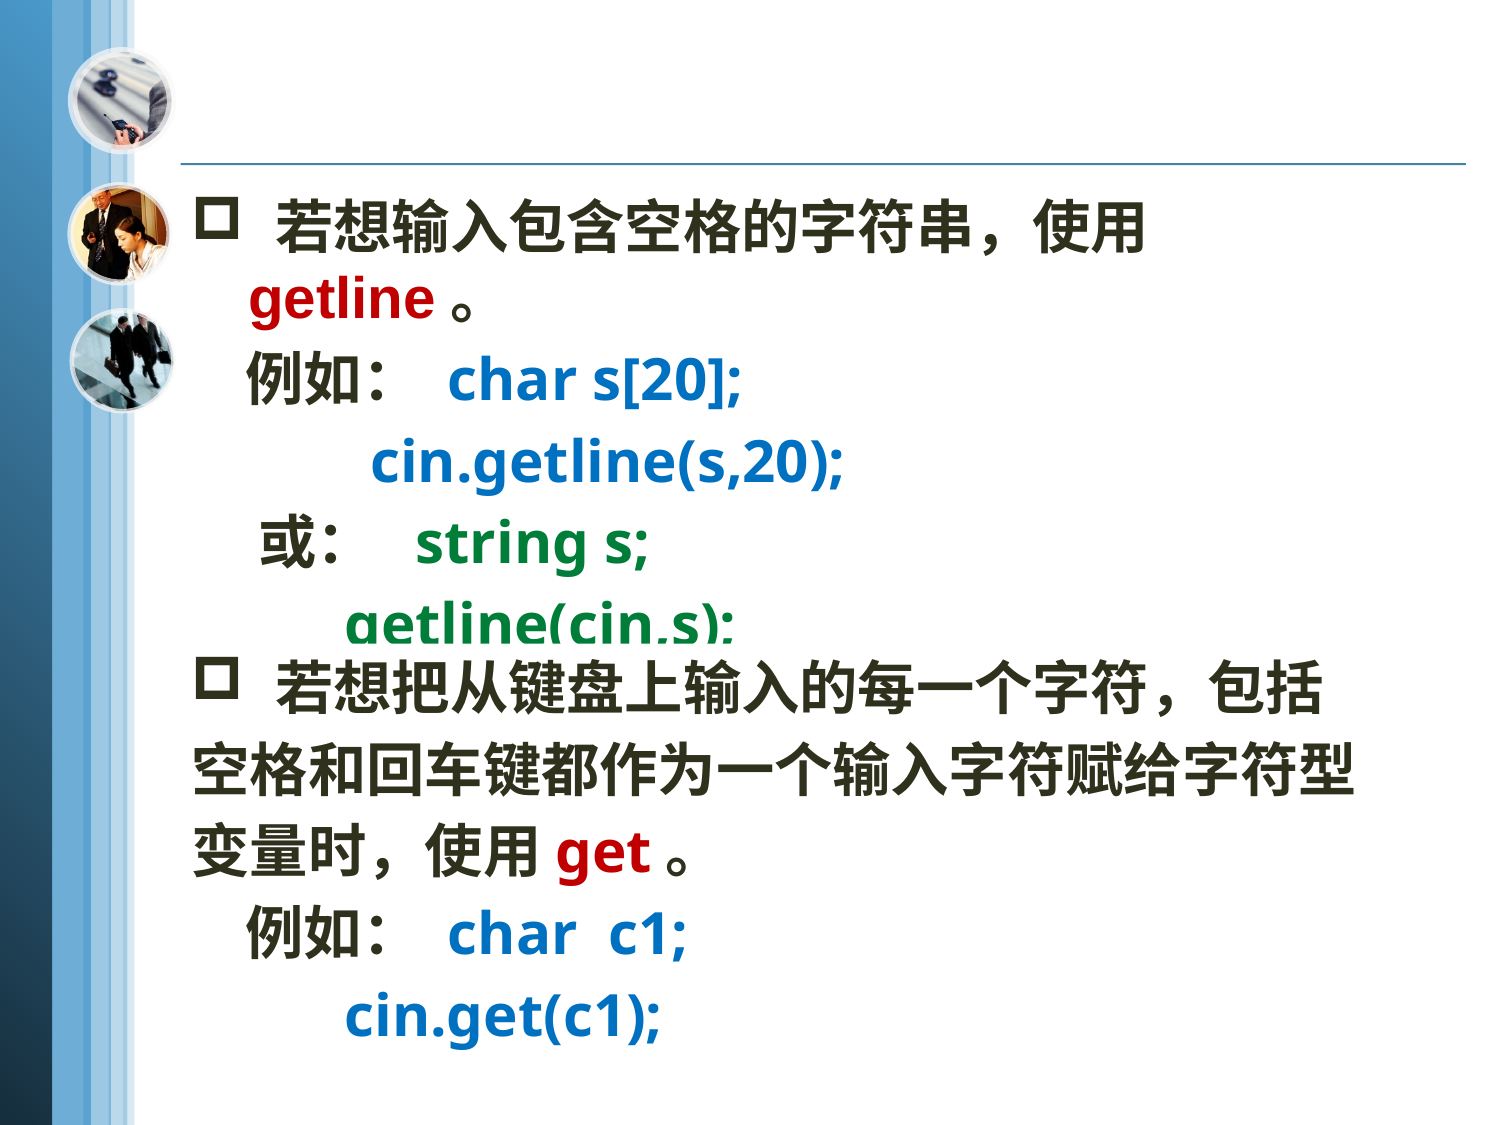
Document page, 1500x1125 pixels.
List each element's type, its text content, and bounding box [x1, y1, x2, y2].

picture [74, 189, 166, 279]
picture [78, 57, 166, 144]
text_box 若想输入包含空格的字符串，使用getline。 例如： char s[20]; cin.getline(s,20); 或： string s; getline(cin,s); [177, 183, 1438, 336]
text_box 若想把从键盘上输入的每一个字符，包括 空格和回车键都作为一个输入字符赋给字符型 变量时，使用get。 例如： char c1; cin.get(c1); [177, 643, 1404, 797]
picture [75, 313, 171, 408]
